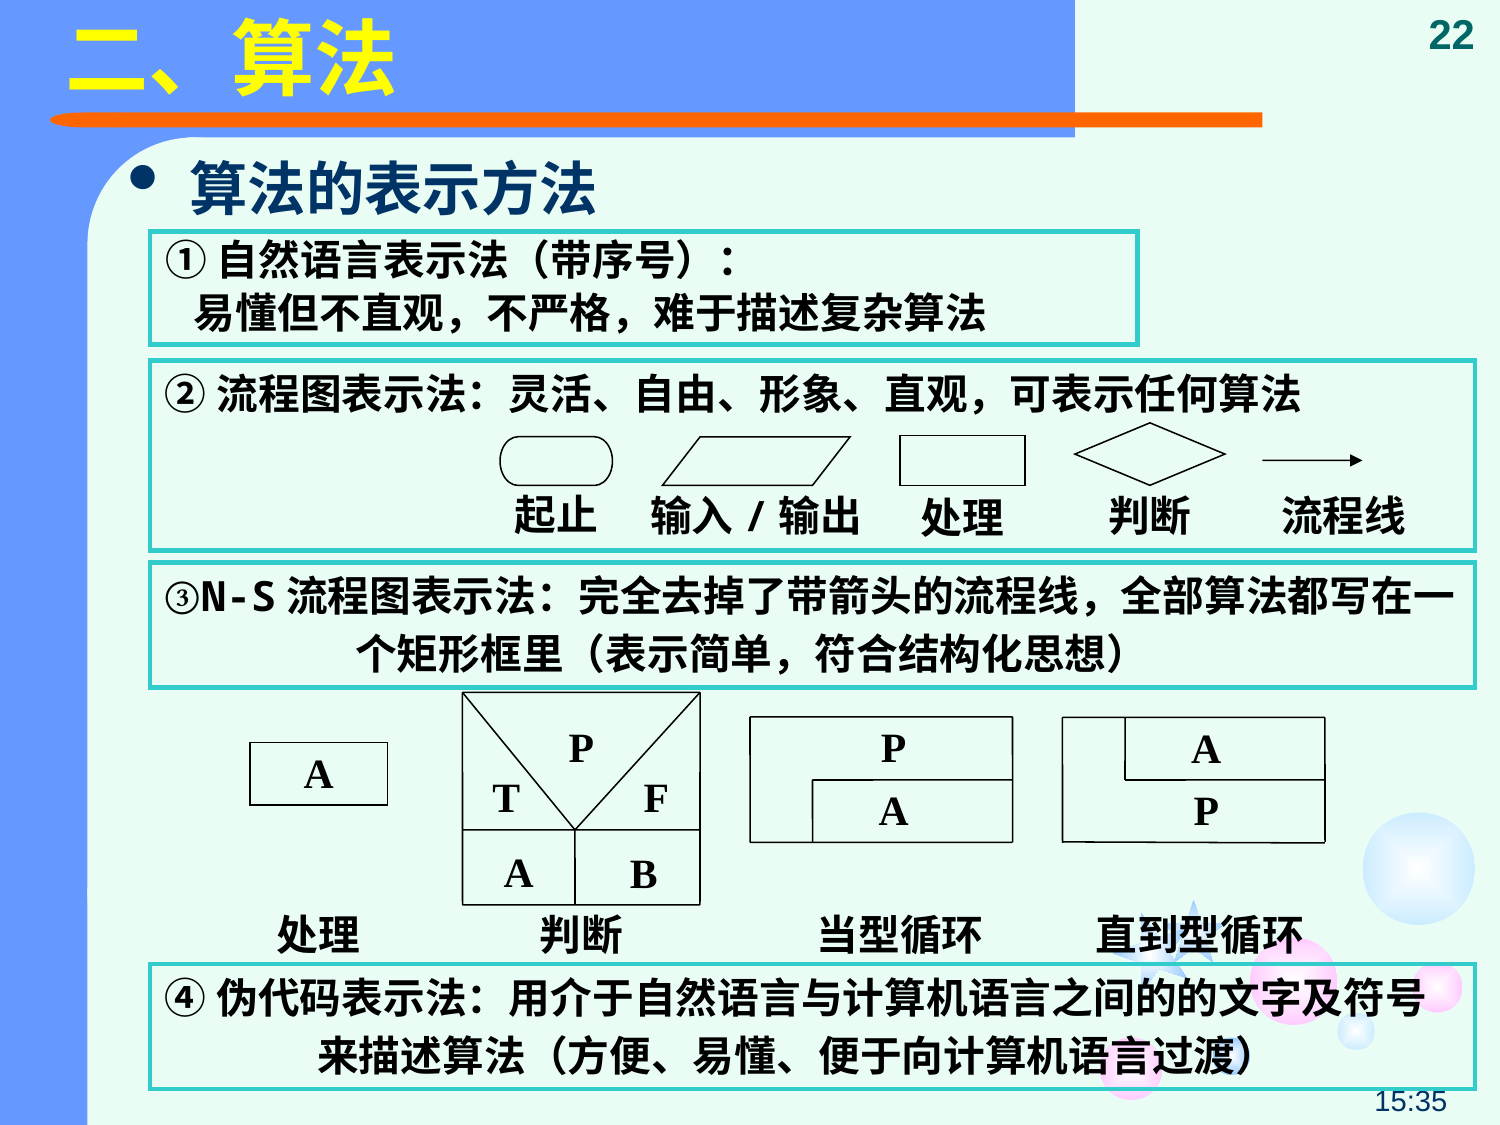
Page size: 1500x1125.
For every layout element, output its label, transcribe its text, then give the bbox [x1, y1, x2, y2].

text_box ③N-S流程图表示法：完全去掉了带箭头的流程线，全部算法都写在一 个矩形框里（表示简单，符合结构化思想） [150, 562, 1475, 688]
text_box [149, 360, 1476, 551]
slide_number 22 [1403, 0, 1500, 66]
text_box 算法的表示方法 [112, 148, 1025, 231]
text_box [249, 692, 1326, 969]
title 二、算法 [49, 0, 1313, 126]
list ①自然语言表示法（带序号）： 易懂但不直观，不严格，难于描述复杂算法 [149, 231, 1138, 345]
text_box ④伪代码表示法：用介于自然语言与计算机语言之间的的文字及符号 来描述算法（方便、易懂、便于向计算机语言过渡） [150, 964, 1475, 1090]
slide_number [1149, 1090, 1463, 1125]
